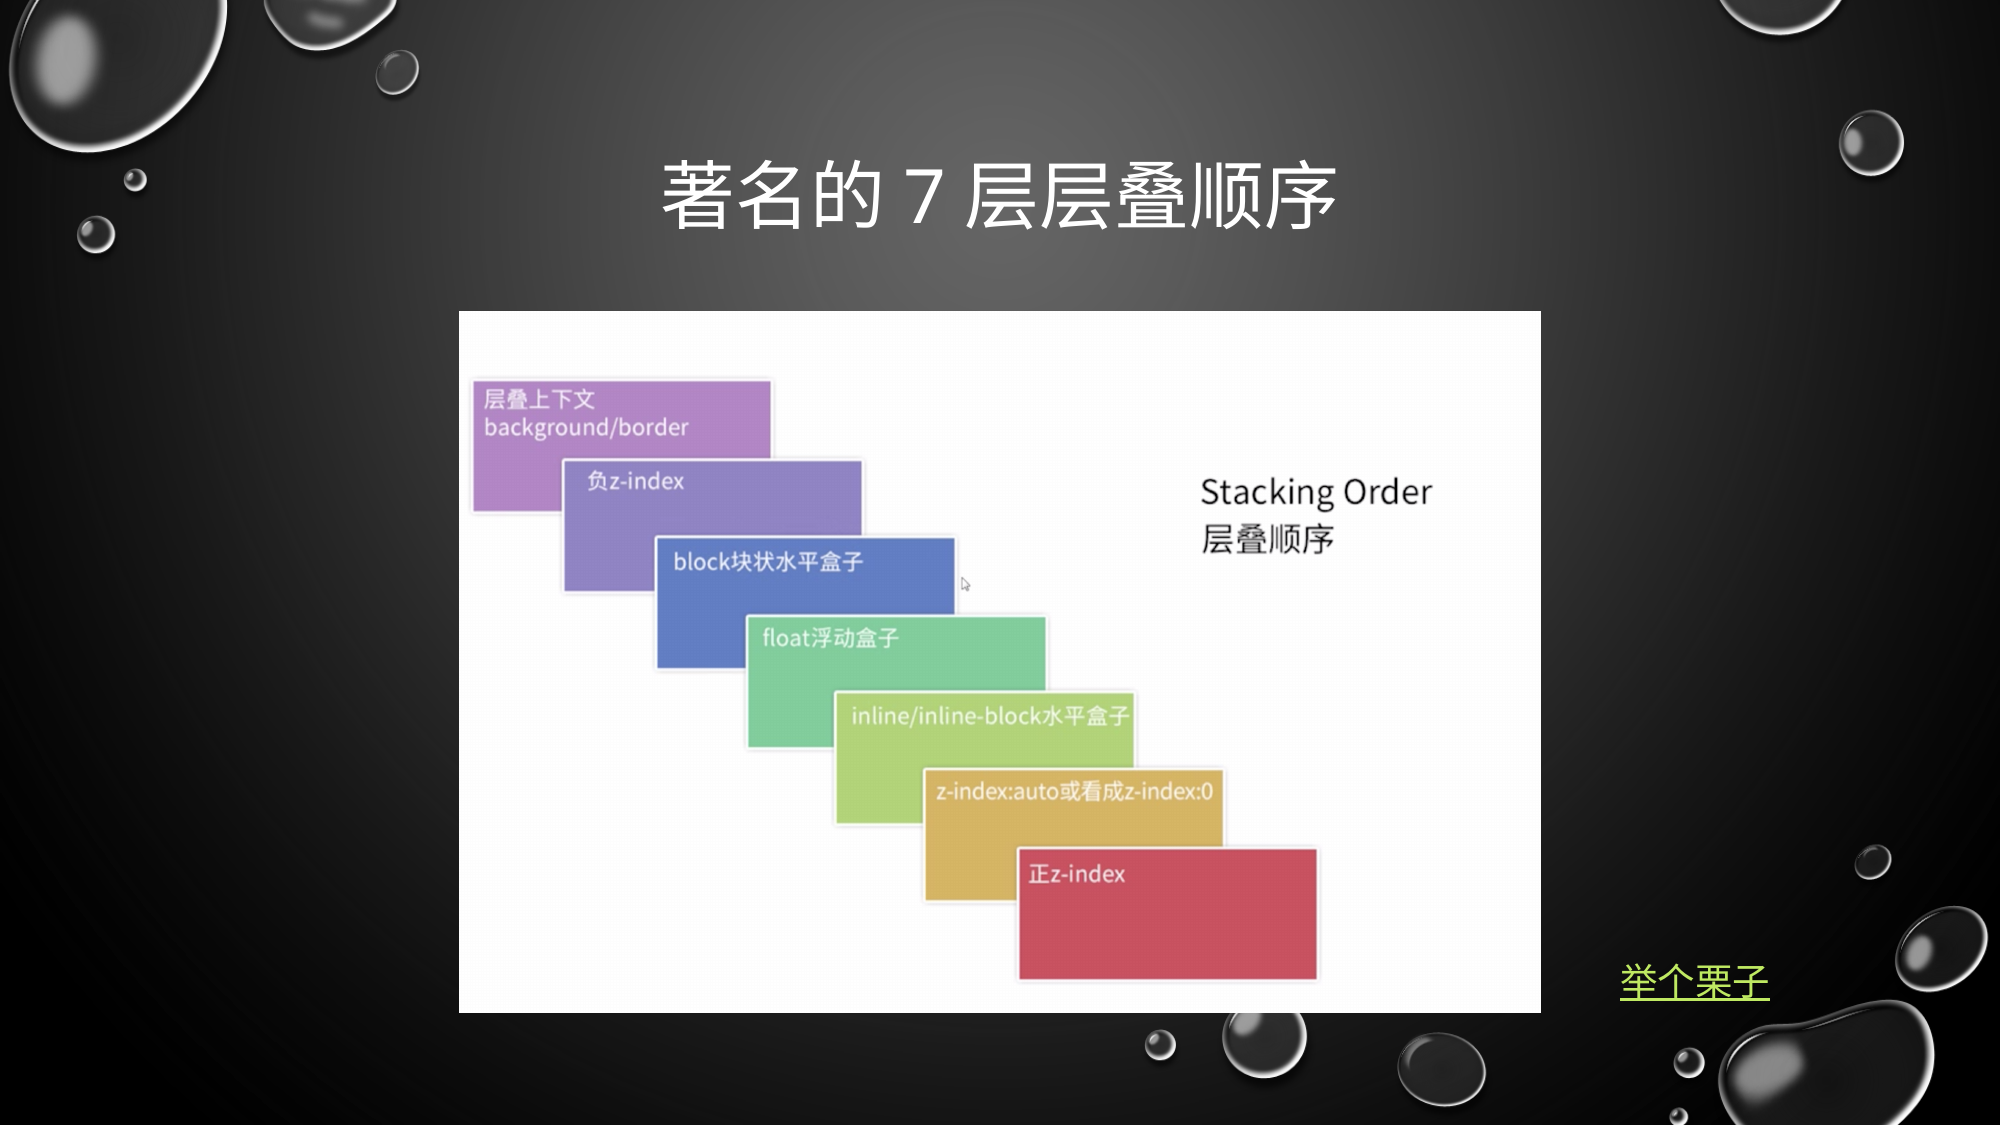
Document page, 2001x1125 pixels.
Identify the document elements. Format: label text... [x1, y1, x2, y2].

title 著名的7层层叠顺序 [149, 86, 1851, 312]
text_box 举个栗子 [1605, 950, 1793, 1019]
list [459, 311, 1541, 1013]
picture [0, 0, 2000, 1125]
